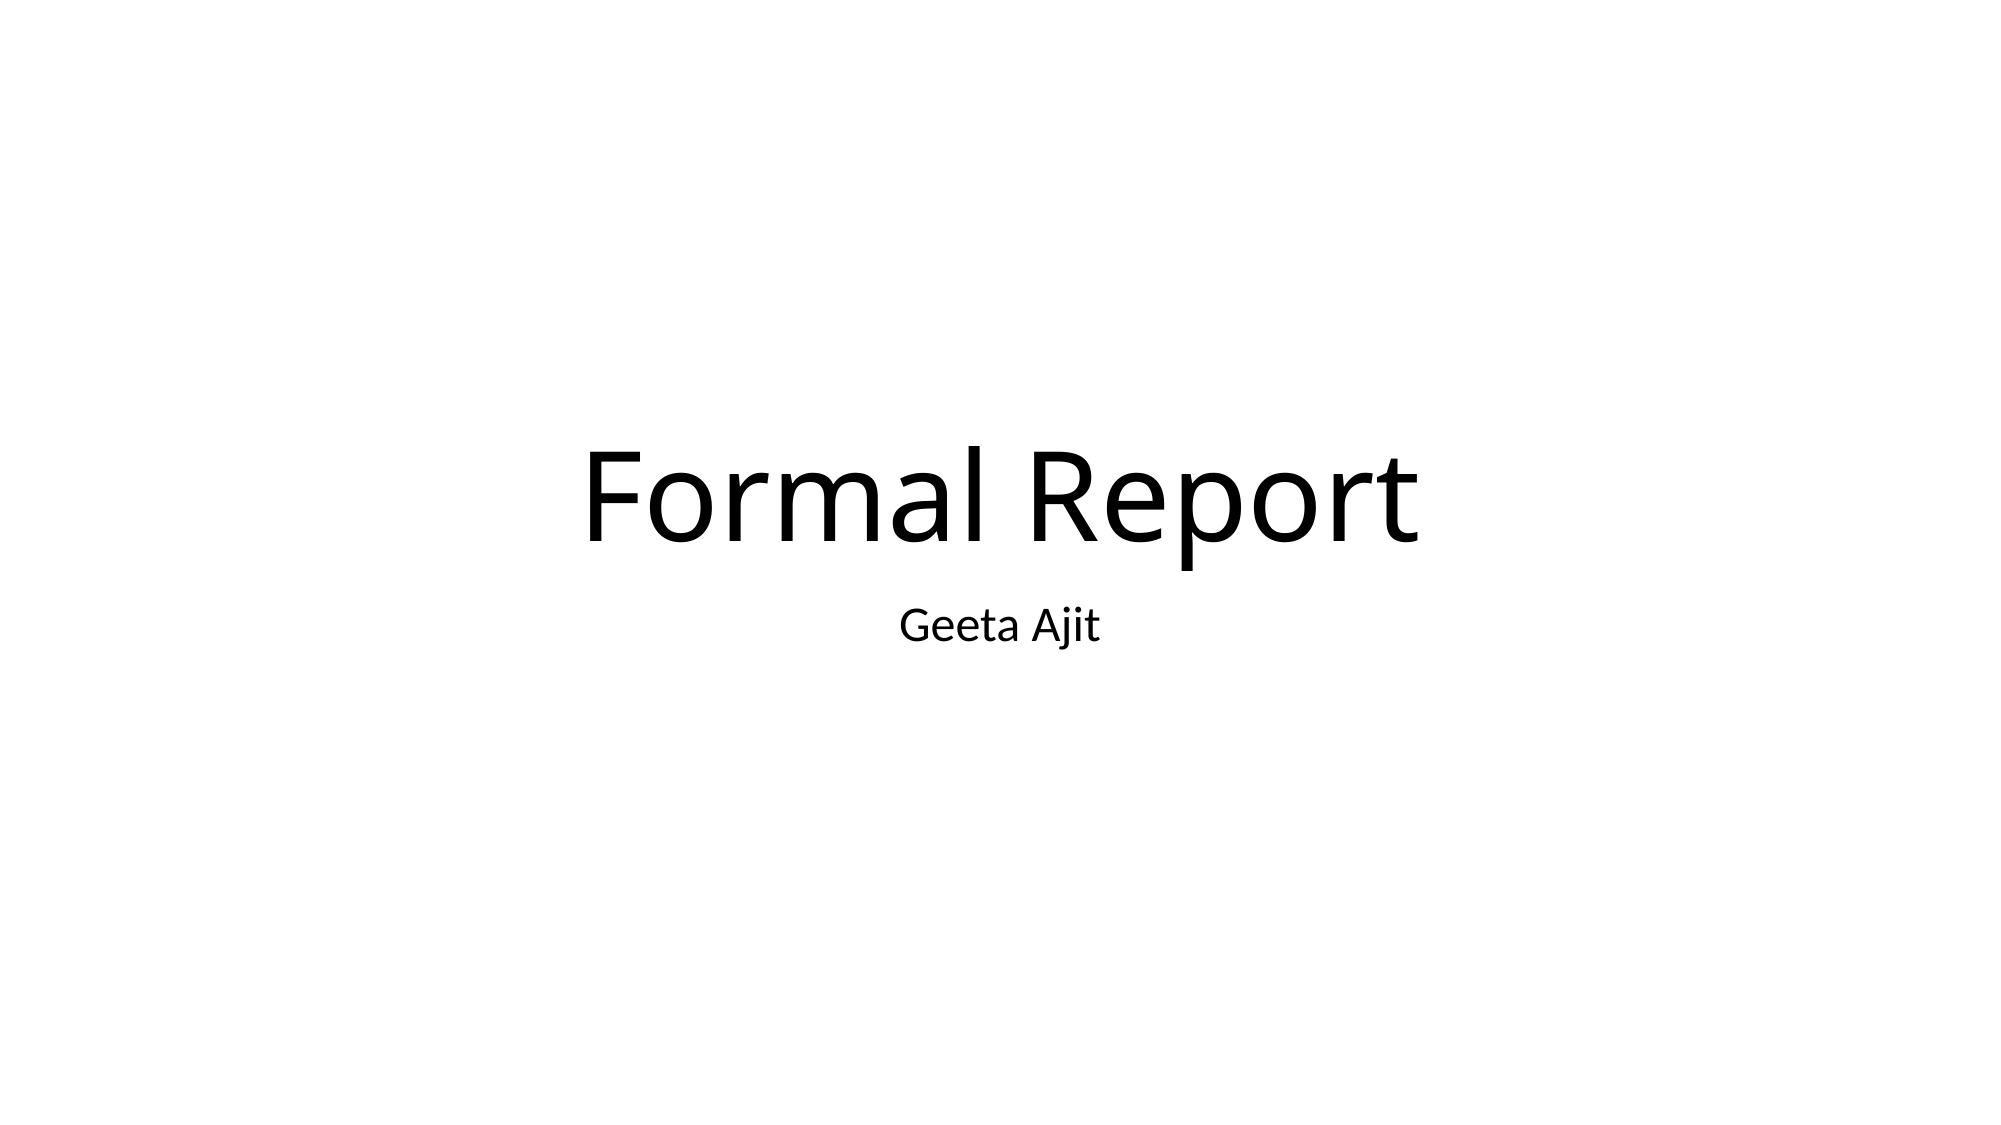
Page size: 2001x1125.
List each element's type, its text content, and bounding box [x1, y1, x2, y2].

title Formal Report [249, 184, 1750, 576]
subtitle Geeta Ajit [249, 590, 1750, 863]
